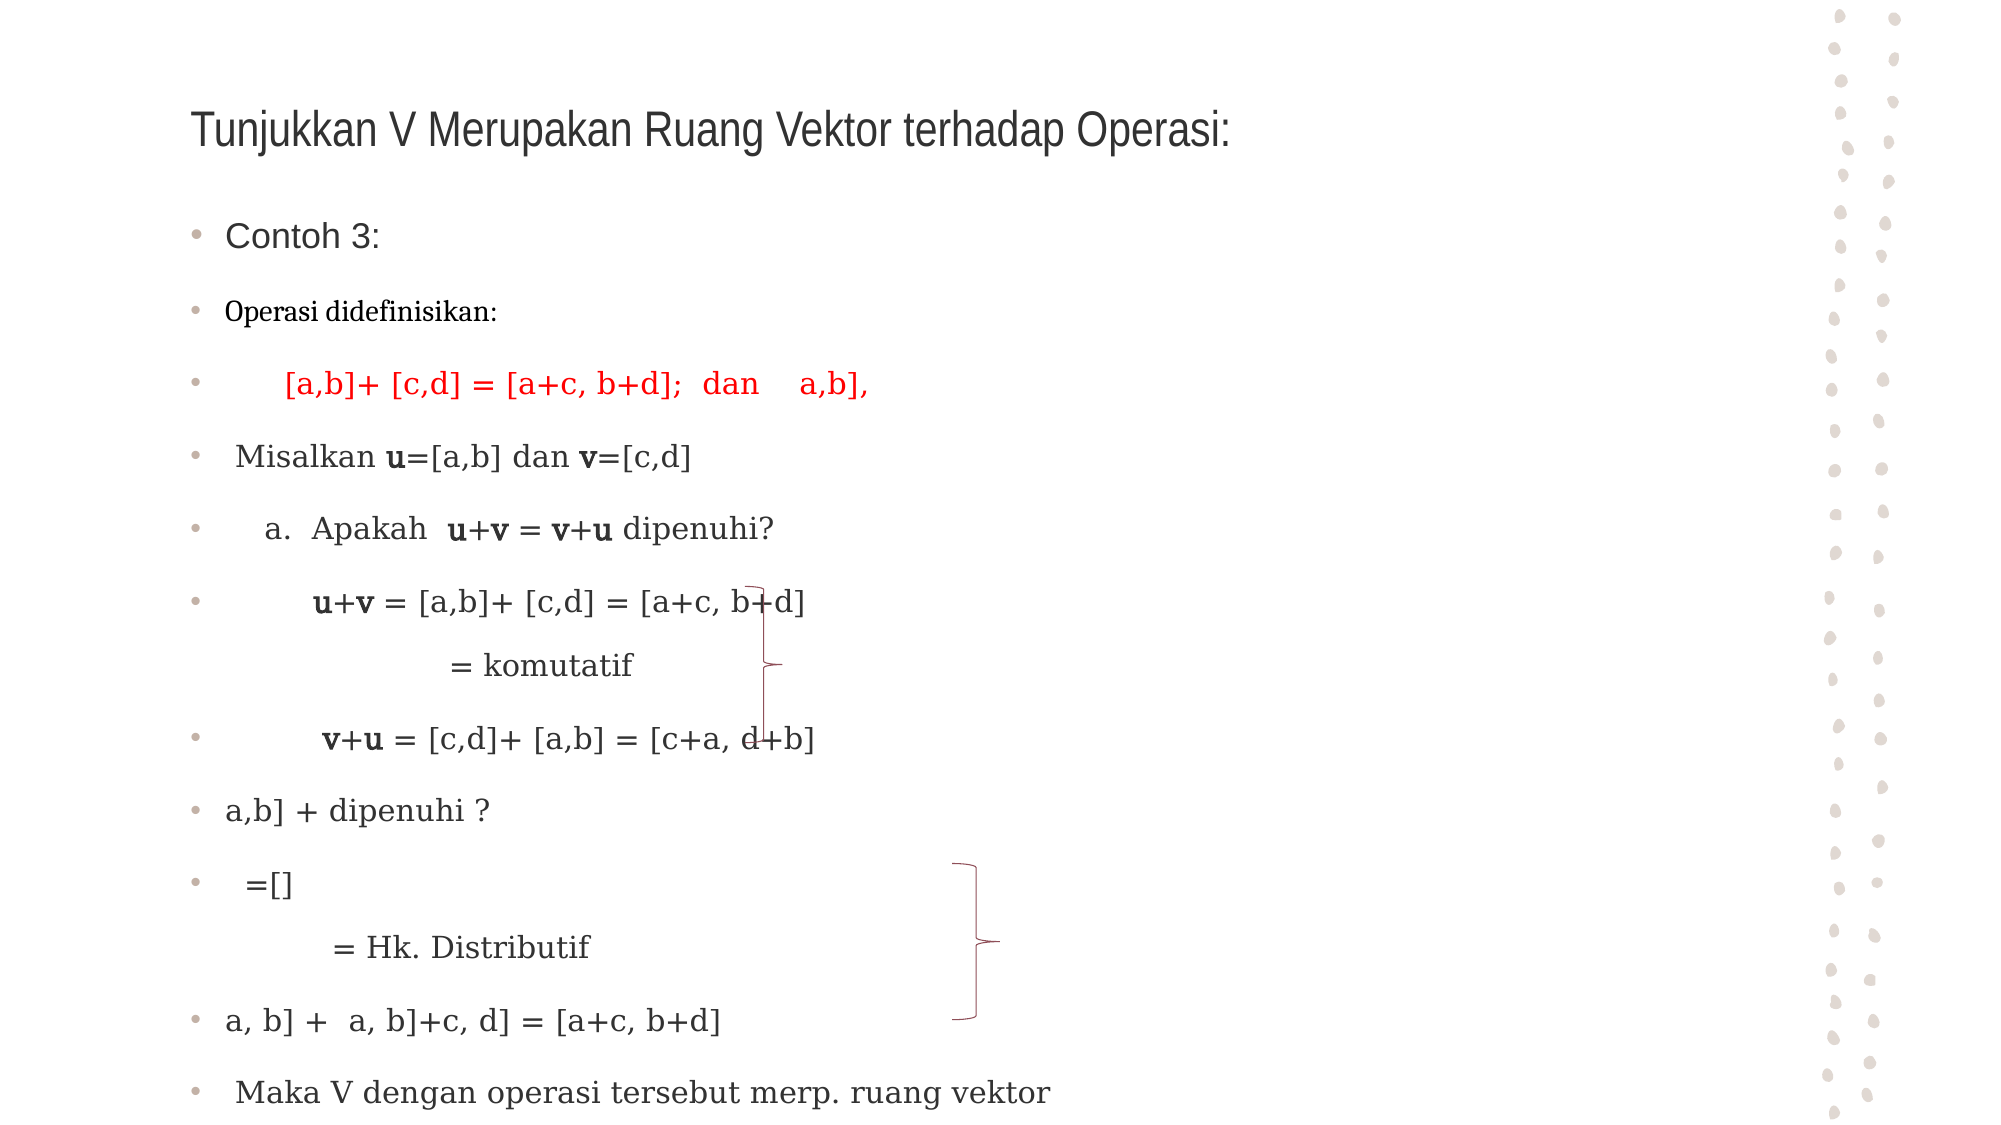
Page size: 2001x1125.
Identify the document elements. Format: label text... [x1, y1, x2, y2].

text_box [952, 862, 1000, 1021]
text_box [744, 585, 783, 744]
title Tunjukkan V Merupakan Ruang Vektor terhadap Operasi: [175, 47, 1756, 205]
